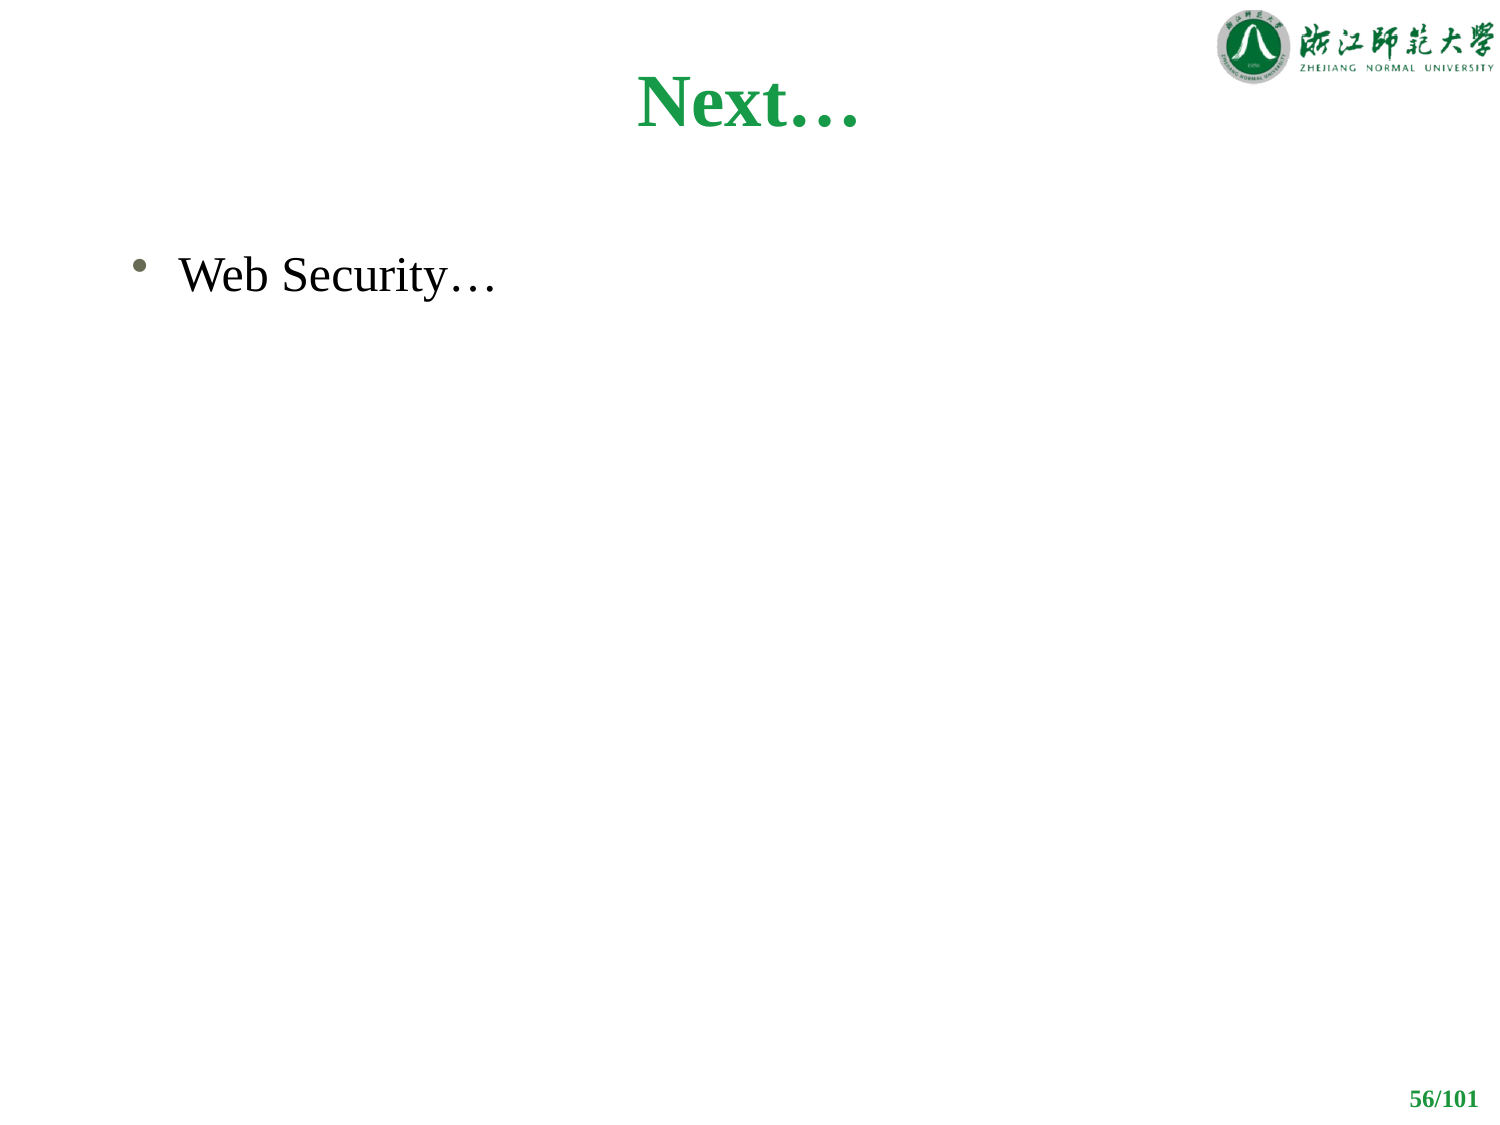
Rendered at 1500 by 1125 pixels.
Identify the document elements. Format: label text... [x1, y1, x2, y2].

list Web Security… [41, 196, 1447, 1035]
picture [1215, 10, 1494, 54]
title Next… [0, 54, 1500, 149]
